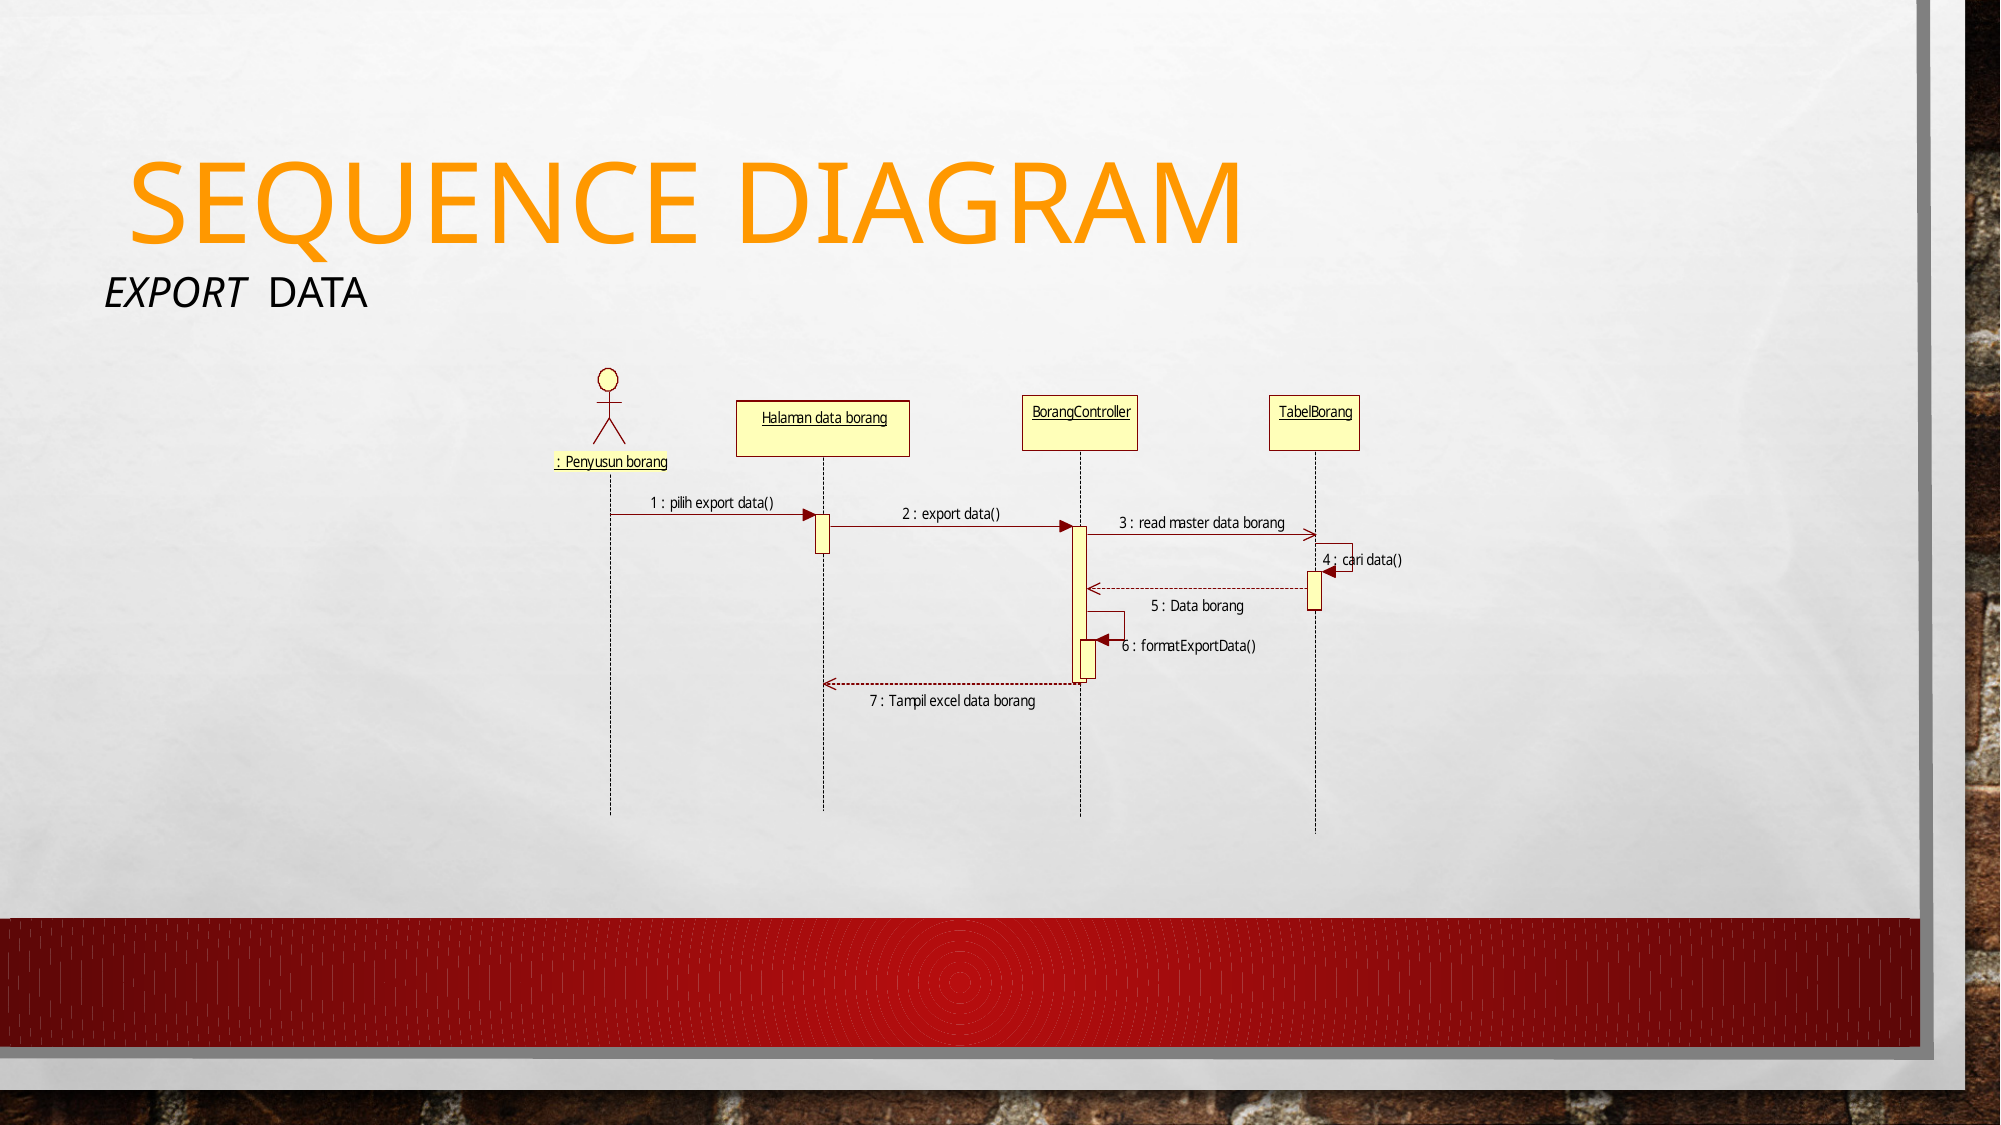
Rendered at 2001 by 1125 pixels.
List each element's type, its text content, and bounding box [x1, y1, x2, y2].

picture [522, 338, 1427, 862]
text_box Export Data [88, 247, 394, 323]
picture [0, 0, 2000, 1125]
title Sequence Diagram [112, 112, 1818, 302]
